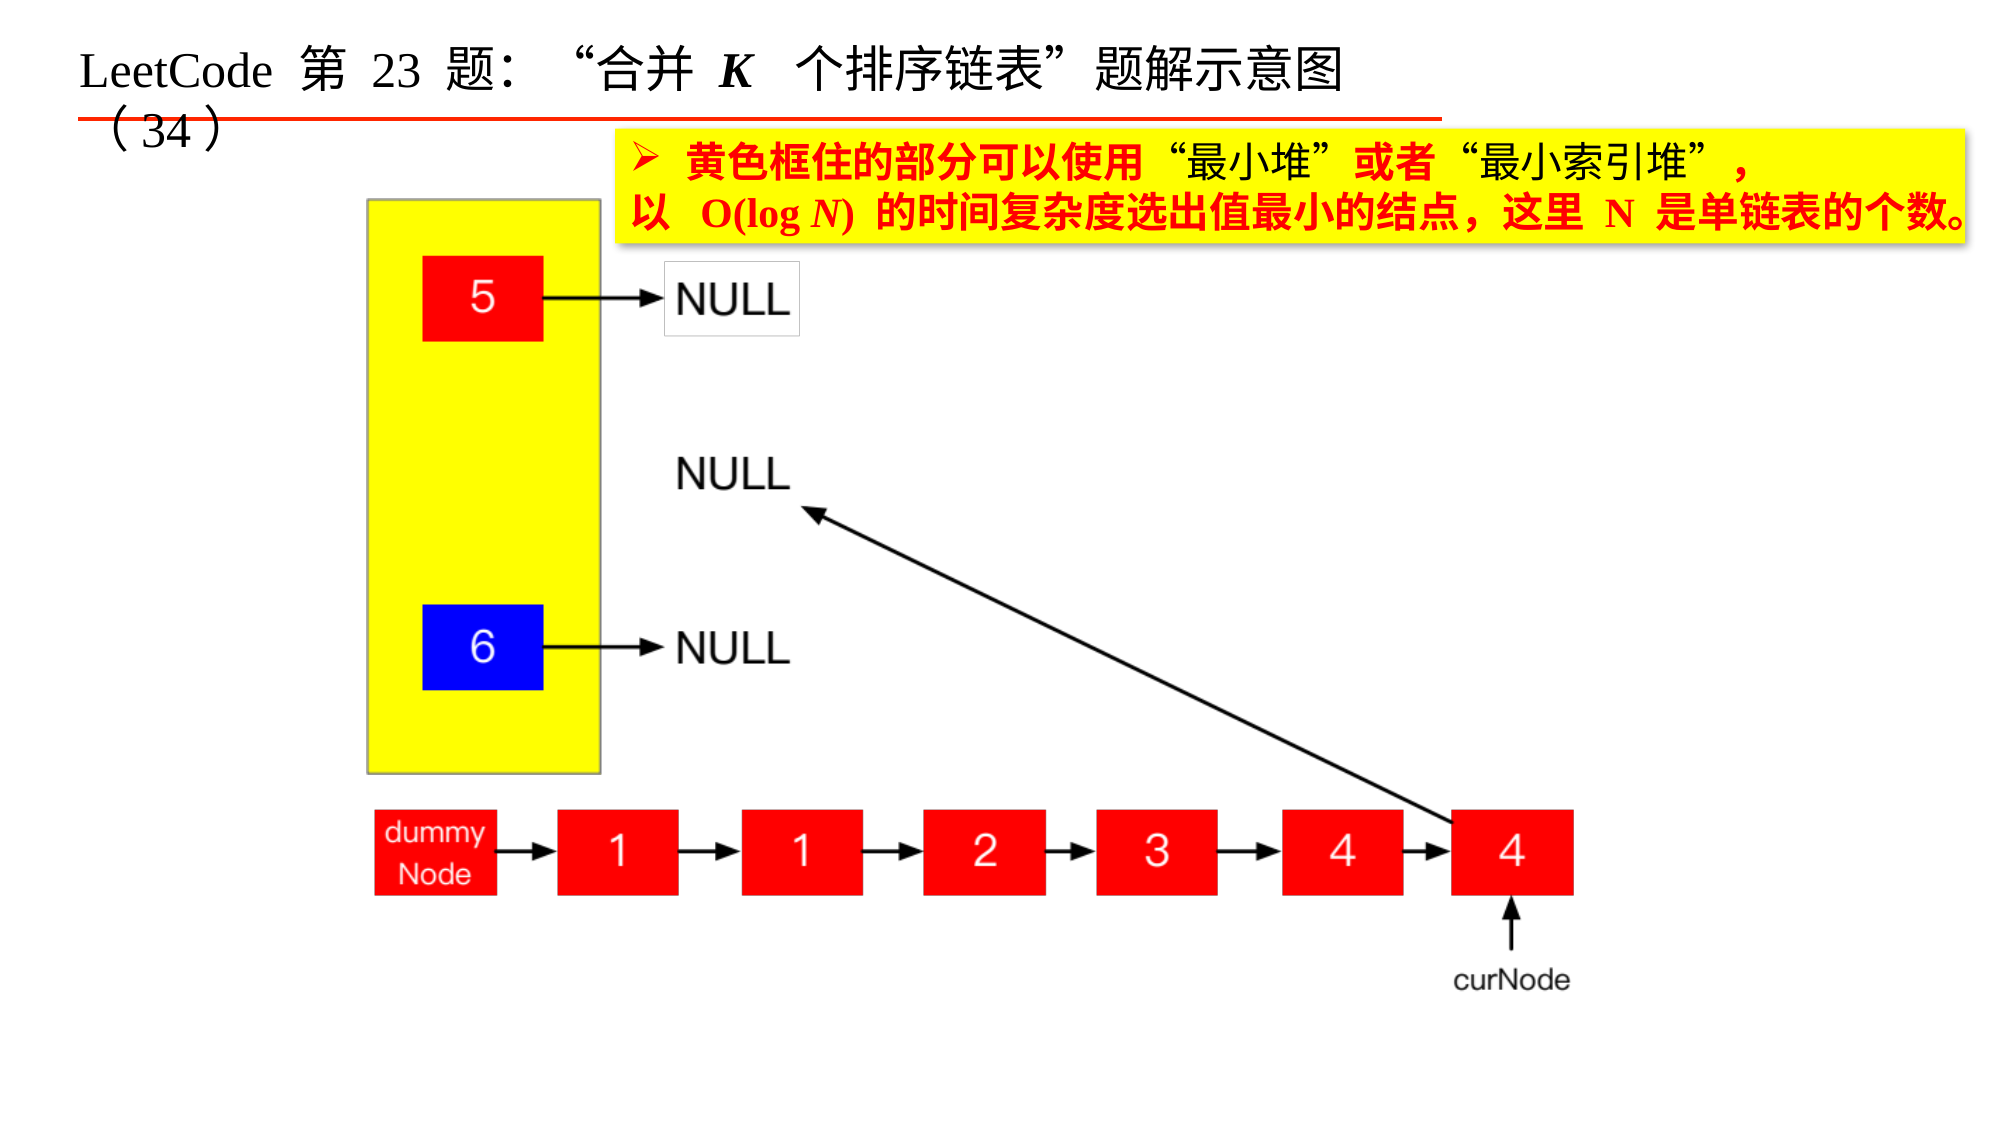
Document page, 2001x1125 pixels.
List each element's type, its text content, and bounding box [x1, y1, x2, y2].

text_box LeetCode 第 23 题：“合并 K 个排序链表”题解示意图（34） [64, 30, 1442, 166]
picture [365, 197, 1578, 1010]
text_box 黄色框住的部分可以使用“最小堆”或者“最小索引堆”， 以 O(log N) 的时间复杂度选出值最小的结点，这里 N 是单链表的个数。 [615, 128, 1966, 244]
